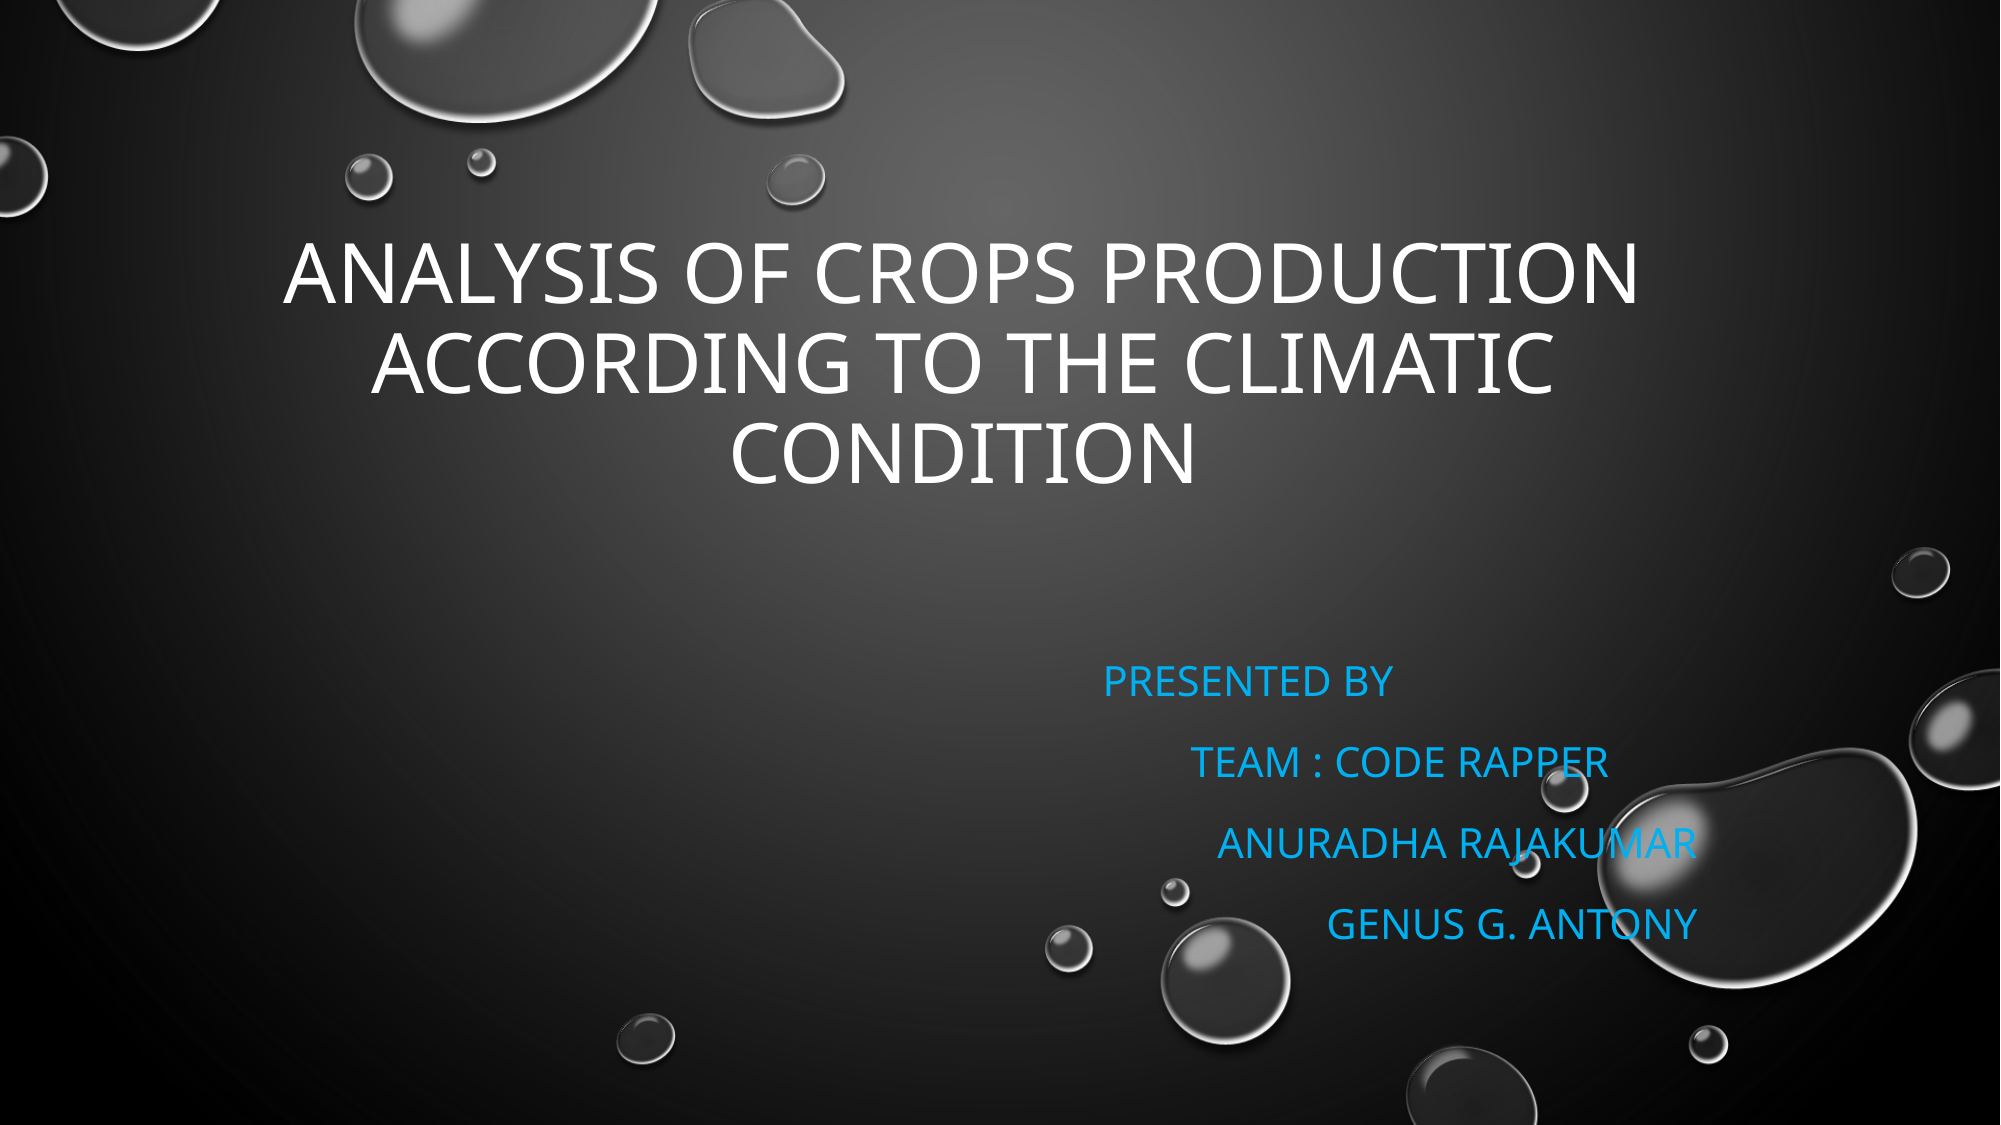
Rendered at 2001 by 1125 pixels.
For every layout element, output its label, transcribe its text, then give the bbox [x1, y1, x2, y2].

picture [0, 0, 2000, 1125]
title Analysis of crops production according to the climatic condition [251, 97, 1677, 510]
subtitle Presented by Team : Code Rapper Anuradha Rajakumar Genus G. Antony [1087, 637, 1713, 863]
